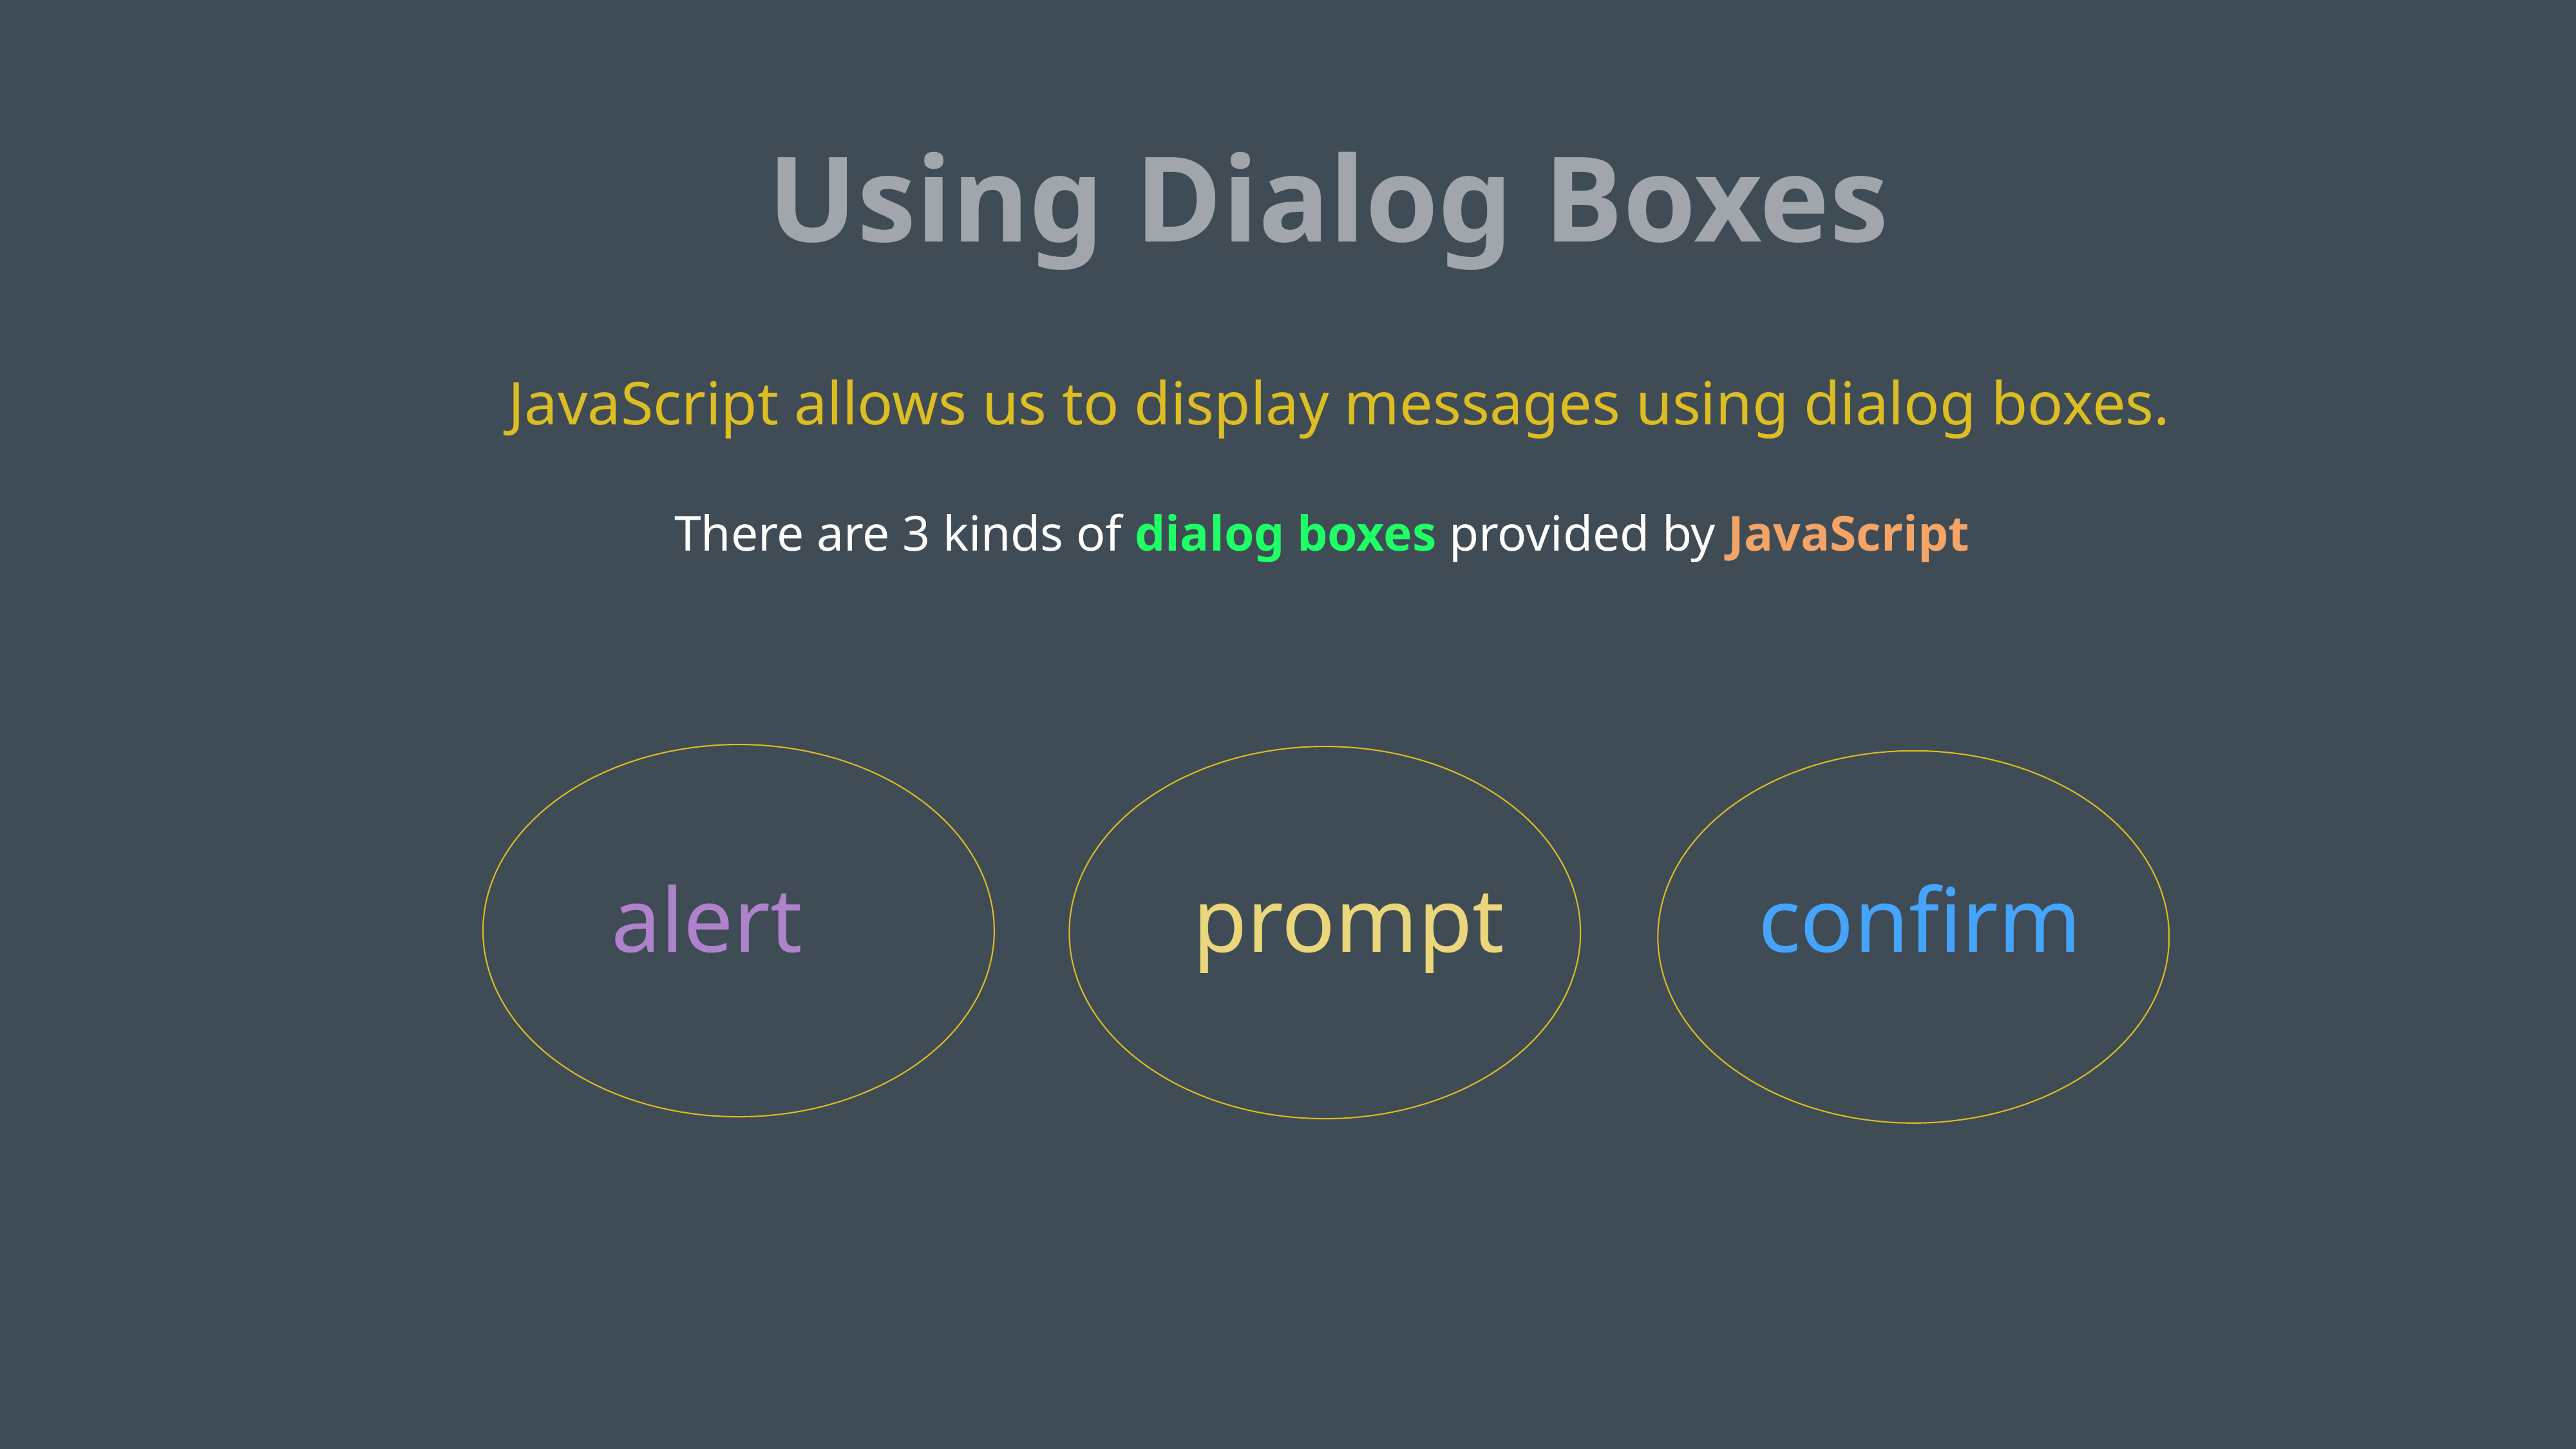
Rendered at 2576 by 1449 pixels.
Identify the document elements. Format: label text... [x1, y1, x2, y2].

text_box [207, 627, 1730, 818]
text_box [1658, 750, 2170, 1061]
text_box [483, 744, 994, 1117]
text_box prompt [1133, 856, 1565, 1084]
text_box There are 3 kinds of dialog boxes provided by JavaScript [357, 495, 2287, 627]
text_box alert [553, 855, 860, 978]
text_box [1565, 868, 1581, 997]
text_box confirm [1722, 856, 2117, 1084]
text_box JavaScript allows us to display messages using dialog boxes. [393, 366, 2287, 495]
text_box [1757, 1084, 2070, 1123]
text_box Using Dialog Boxes [148, 116, 2508, 273]
text_box [1177, 1084, 1473, 1119]
text_box [1069, 746, 1558, 1056]
